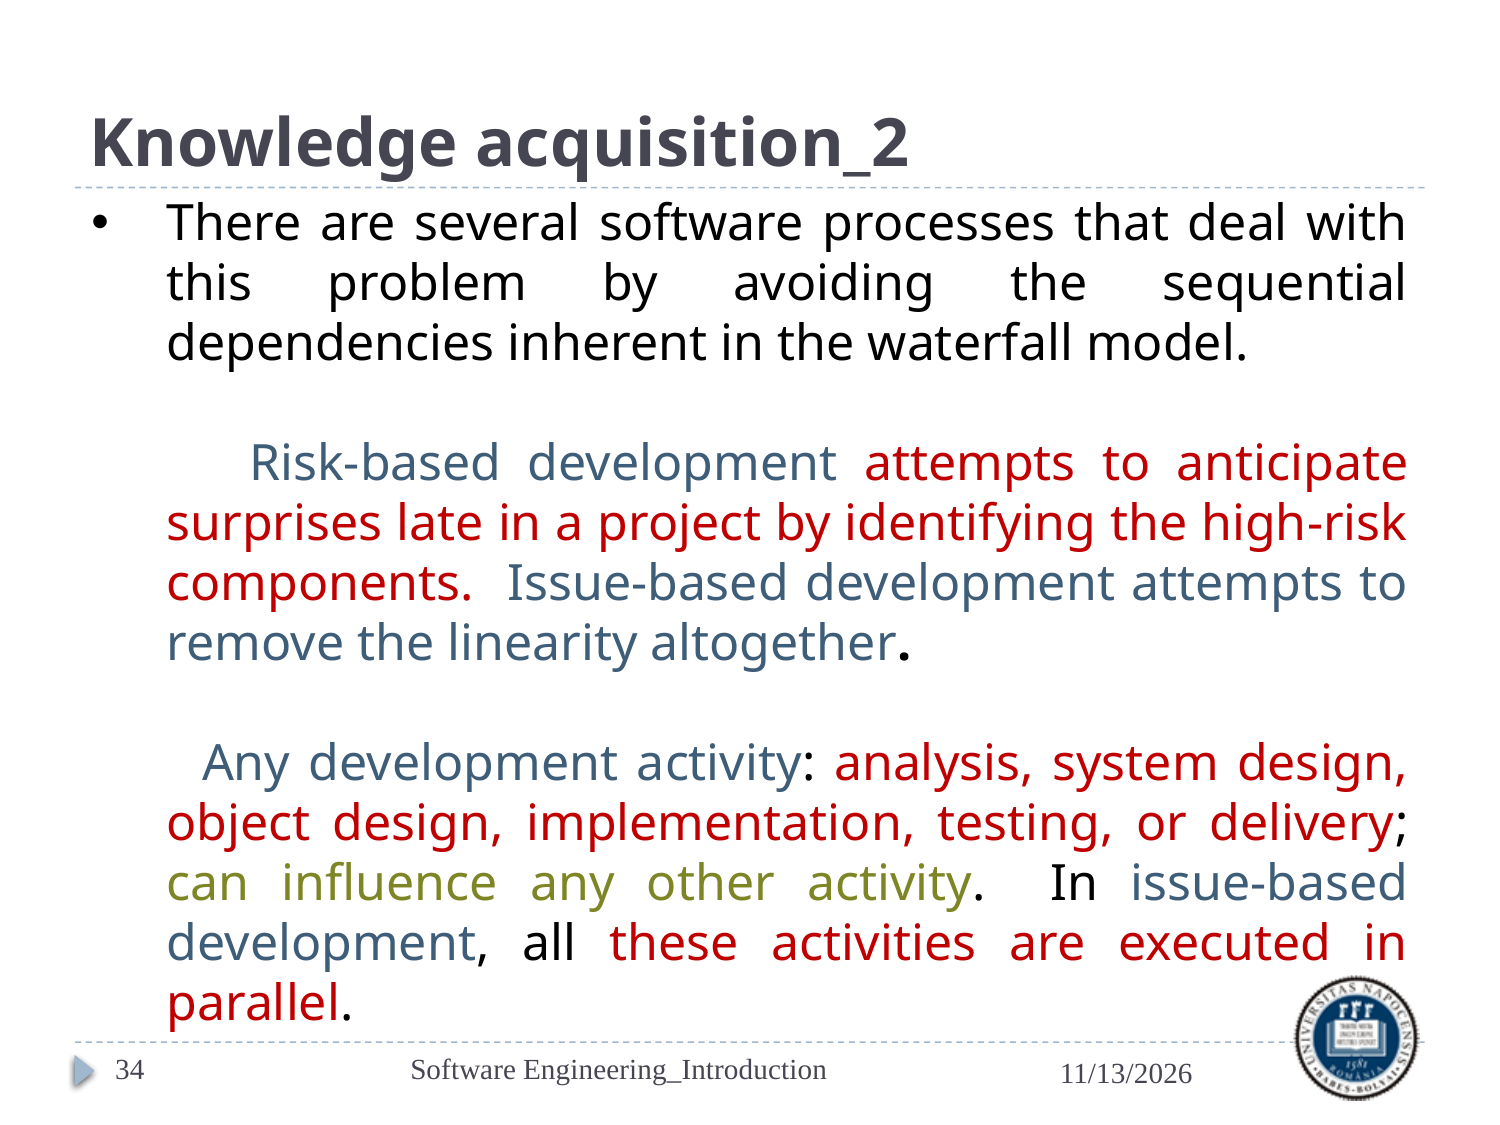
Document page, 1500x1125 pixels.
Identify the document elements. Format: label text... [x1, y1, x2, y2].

title Knowledge acquisition_2 [75, 37, 1425, 188]
text_box There are several software processes that deal with this problem by avoiding the sequential dependencies inherent in the waterfall model. Risk-based development attempts to anticipate surprises late in a project by identifying the high-risk components. Issue-based development attempts to remove the linearity altogether. Any development activity: analysis, system design, object design, implementation, testing, or delivery; can influence any other activity. In issue-based development, all these activities are executed in parallel. [76, 183, 1424, 1039]
picture [1293, 1039, 1420, 1046]
footer Software Engineering_Introduction [395, 1042, 1051, 1103]
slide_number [1045, 1046, 1421, 1107]
slide_number 34 [100, 1042, 313, 1103]
